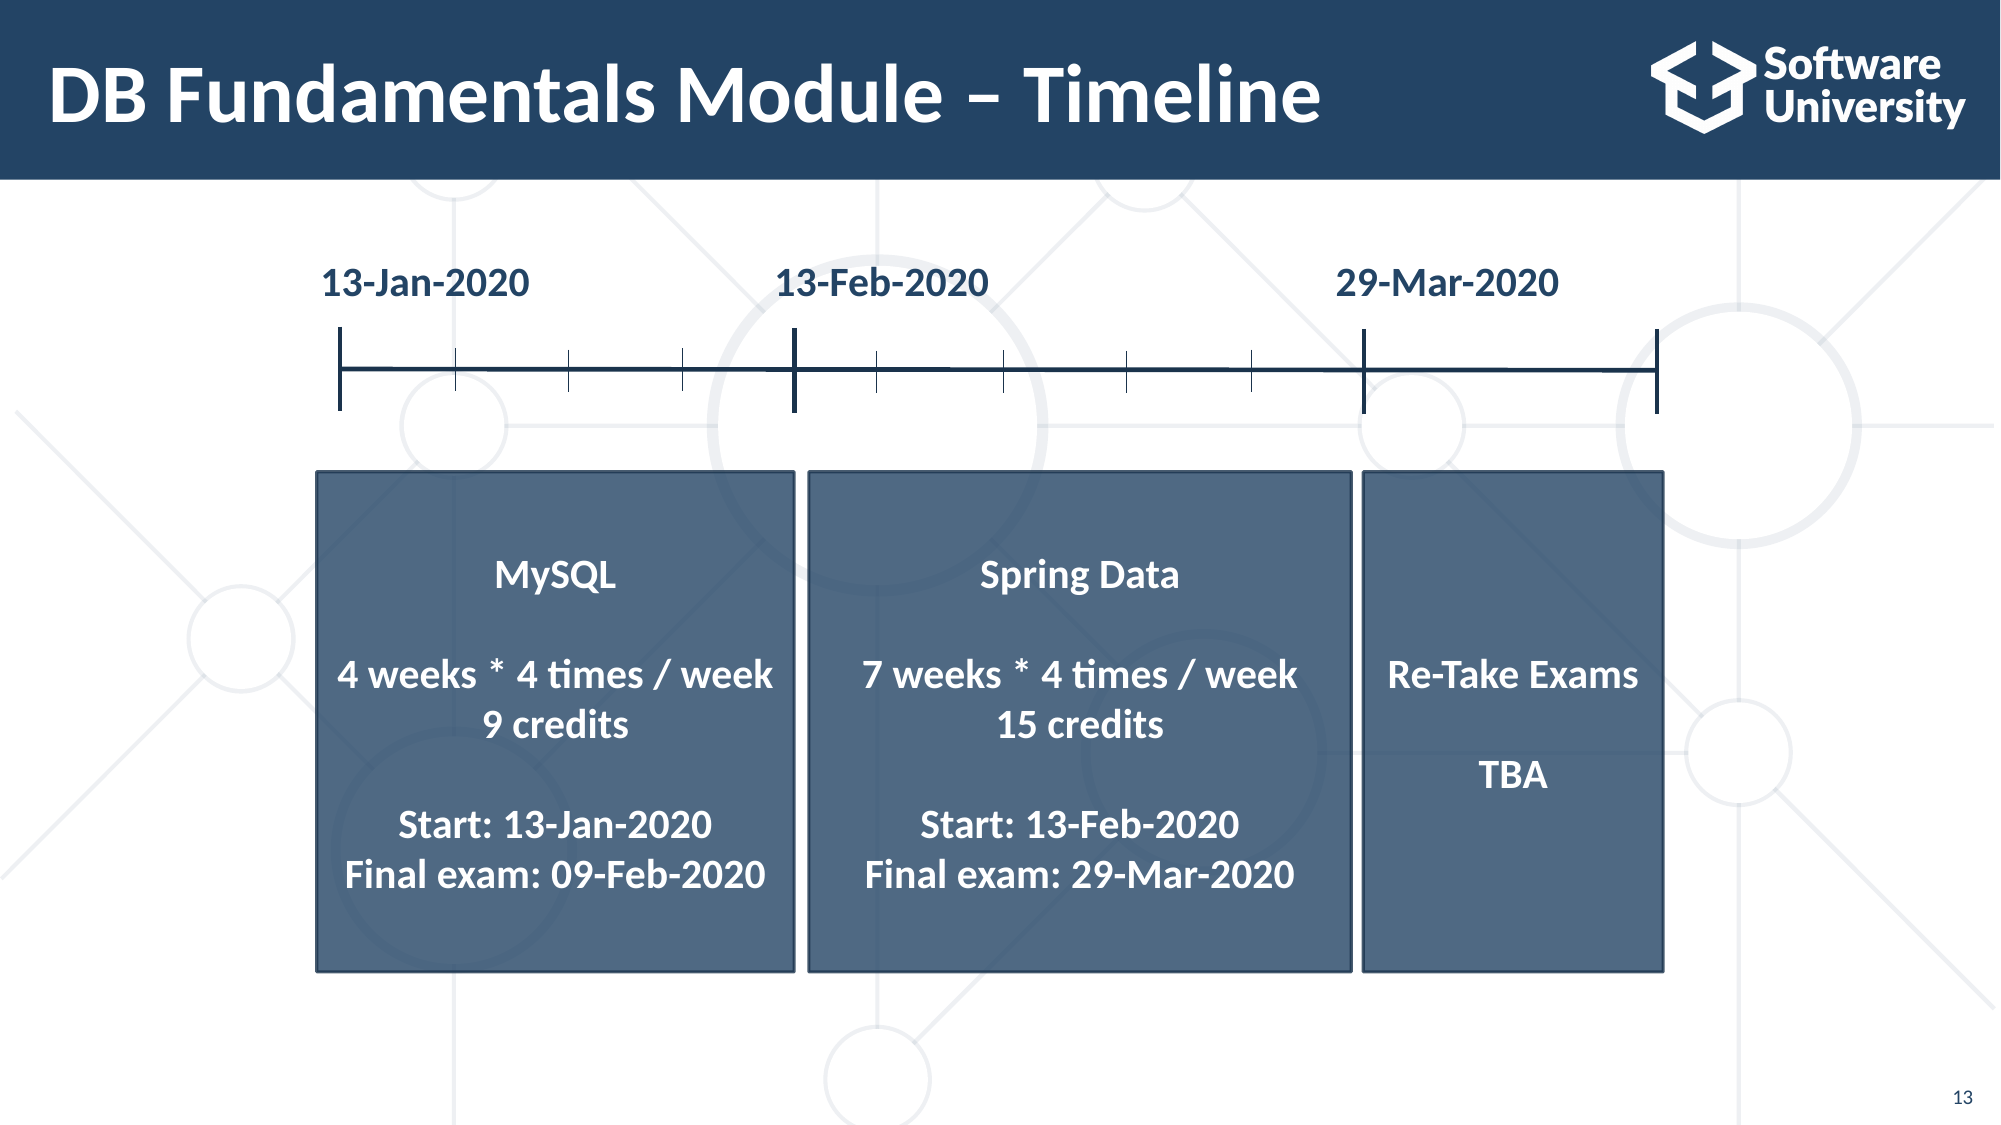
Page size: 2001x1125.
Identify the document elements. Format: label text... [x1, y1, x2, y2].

text_box Re-Take Exams TBA [1361, 470, 1665, 974]
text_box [339, 326, 1658, 368]
picture [1651, 41, 1966, 134]
text_box 13-Jan-2020 [305, 246, 546, 312]
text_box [339, 378, 1658, 415]
text_box Spring Data 7 weeks * 4 times / week 15 credits Start: 13-Feb-2020 Final exam: 29-Mar-2020 [807, 470, 1353, 974]
text_box MySQL 4 weeks * 4 times / week 9 credits Start: 13-Jan-2020 Final exam: 09-Feb-2020 [315, 470, 796, 974]
text_box 13-Feb-2020 [759, 246, 1005, 312]
text_box 29-Mar-2020 [1320, 246, 1575, 312]
slide_number 13 [1927, 1067, 1989, 1117]
title DB Fundamentals Module – Timeline [31, 16, 1625, 162]
